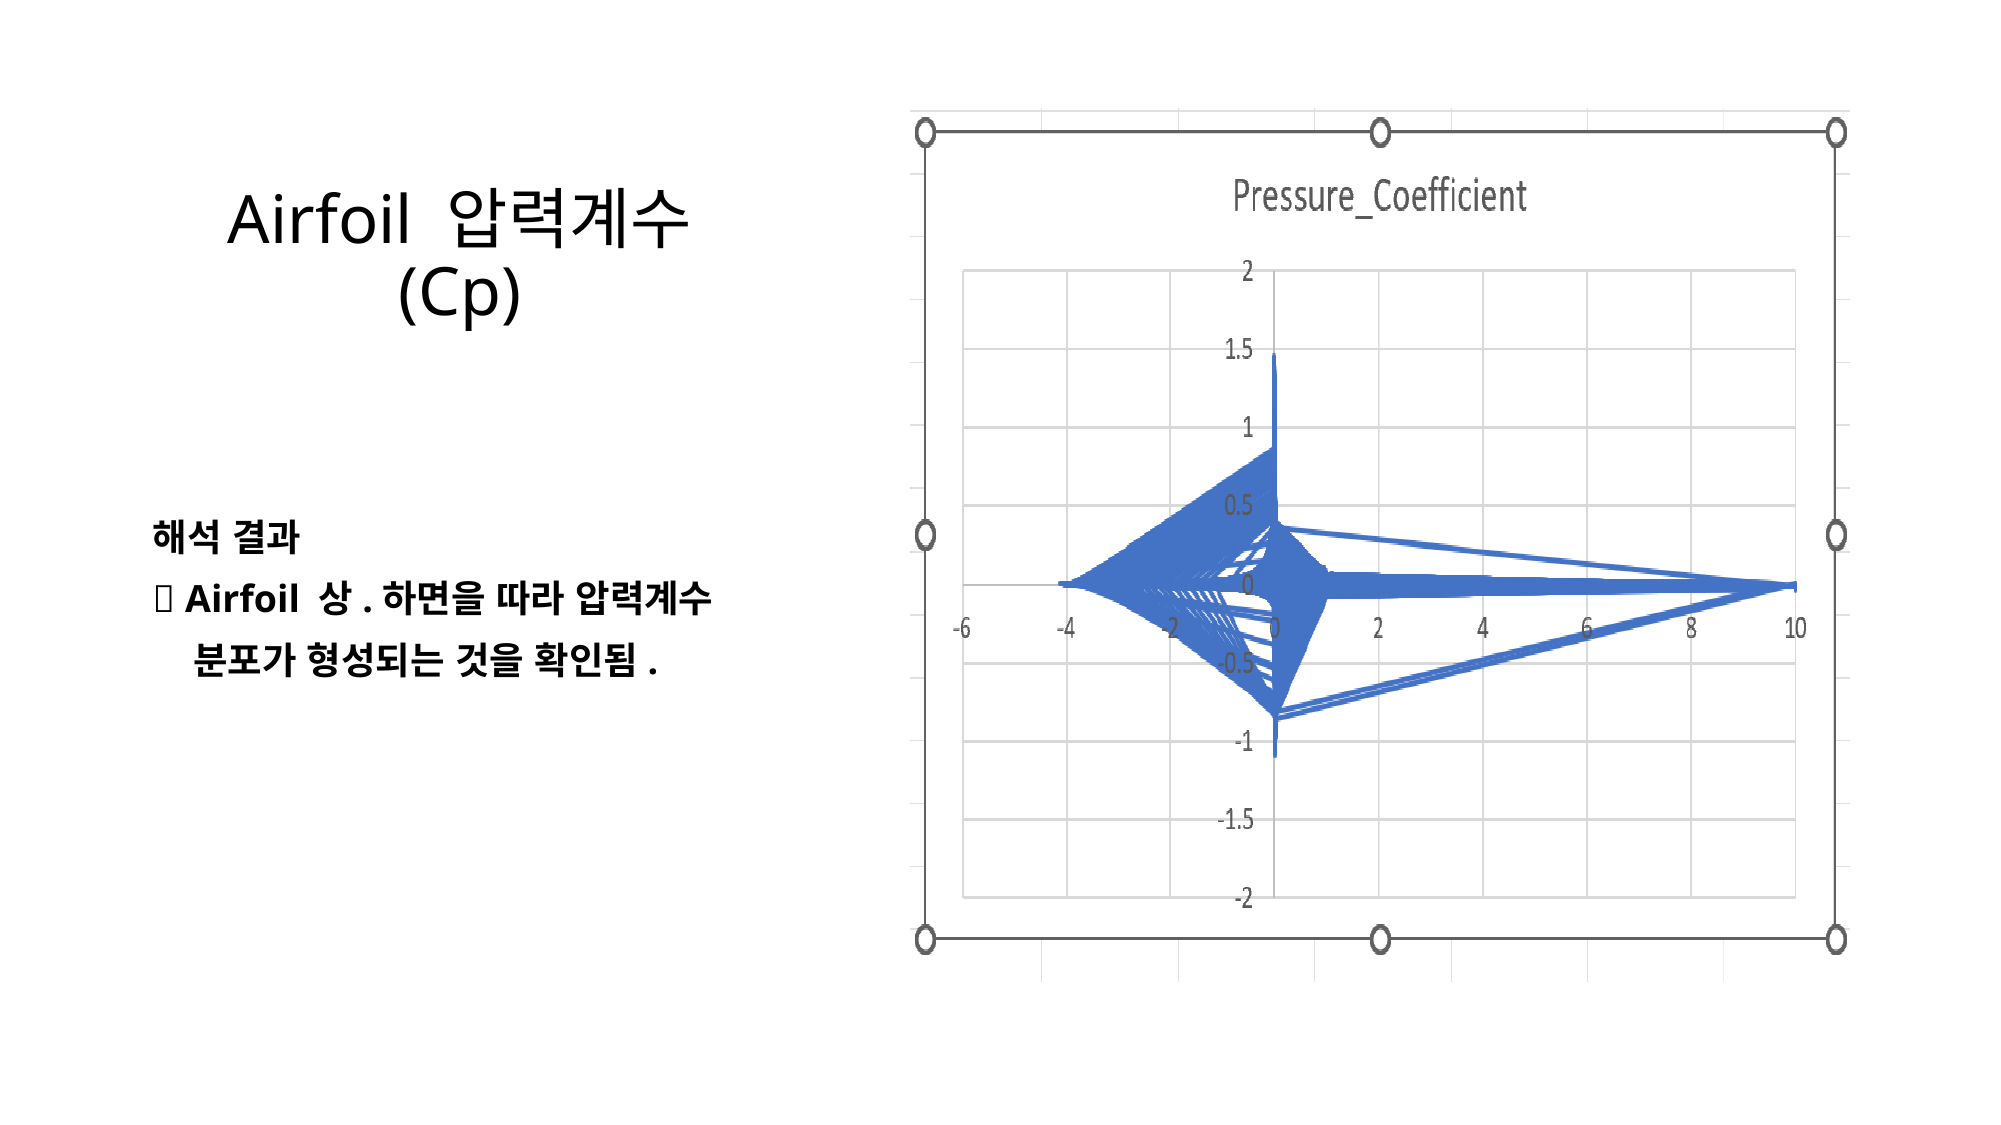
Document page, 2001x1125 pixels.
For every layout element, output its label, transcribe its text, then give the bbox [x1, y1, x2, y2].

list 해석 결과  Airfoil 상.하면을 따라 압력계수 분포가 형성되는 것을 확인됨. [137, 337, 783, 963]
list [910, 108, 1850, 983]
title Airfoil 압력계수 (Cp) [137, 75, 783, 337]
